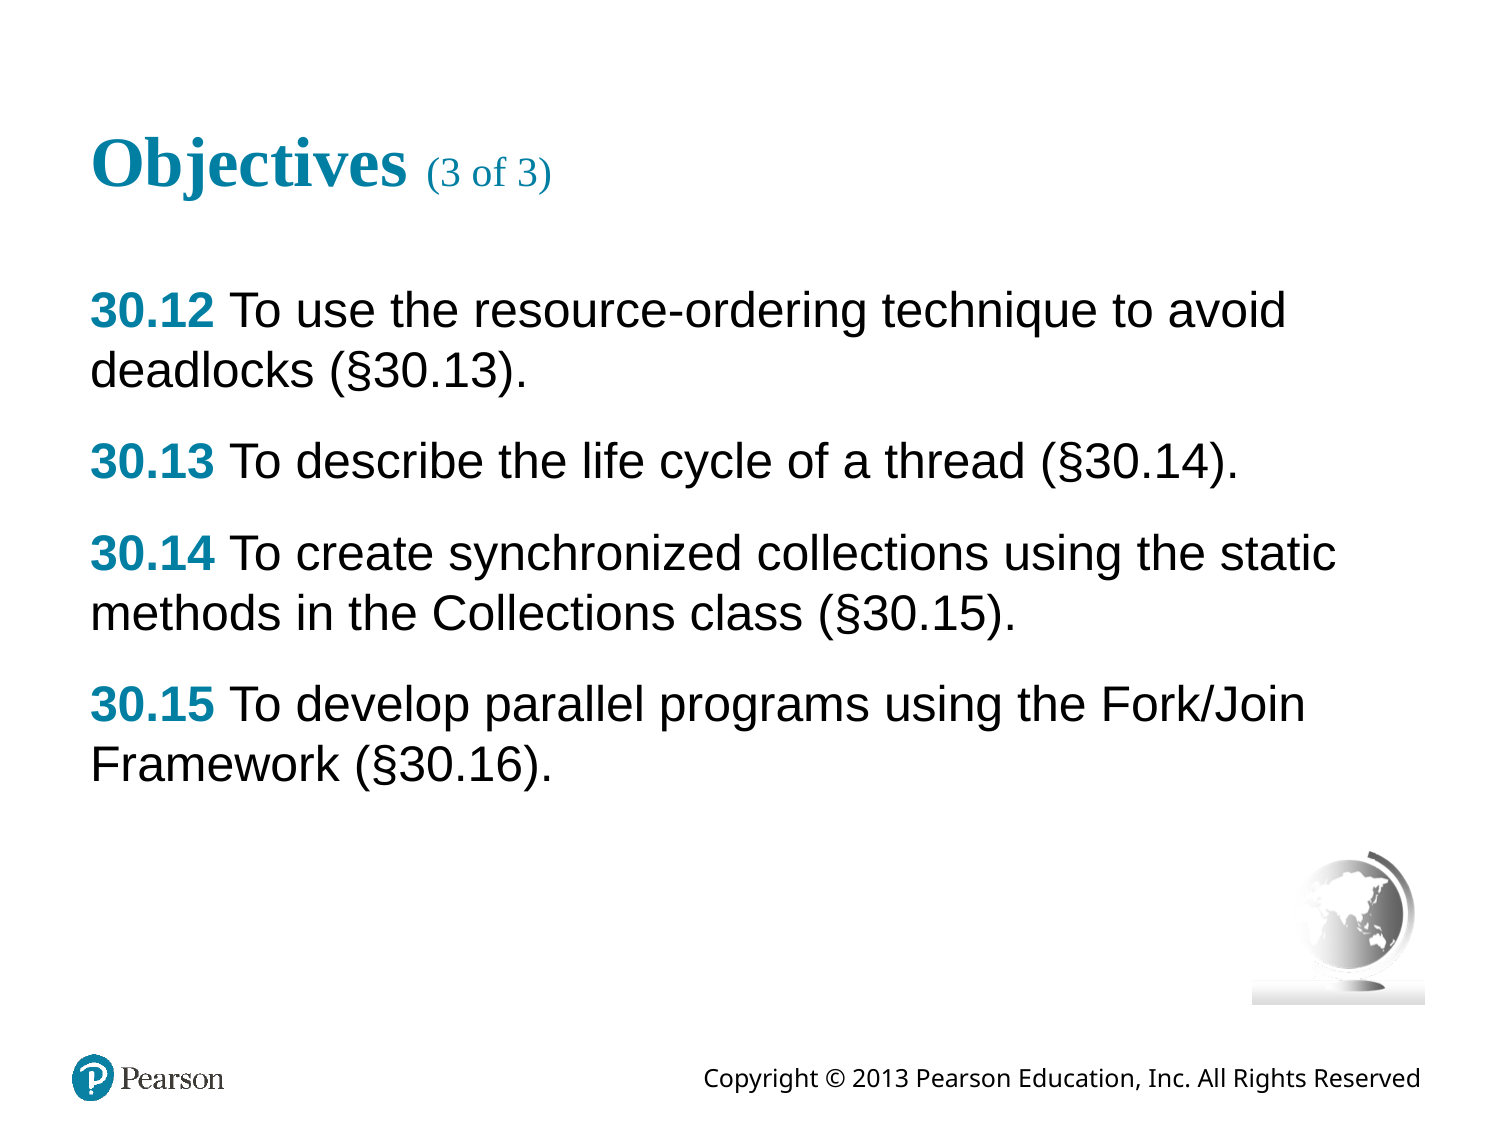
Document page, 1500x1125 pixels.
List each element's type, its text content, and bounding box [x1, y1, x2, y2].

picture [99, 1054, 224, 1101]
title Objectives (3 of 3) [75, 35, 1425, 216]
picture [81, 1063, 106, 1088]
picture [72, 1088, 82, 1101]
list 30.12 To use the resource-ordering technique to avoid deadlocks (§30.13). 30.13 To describe the life cycle of a thread (§30.14). 30.14 To create synchronized collections using the static methods in the Collections class (§30.15). 30.15 To develop parallel programs using the Fork/Join Framework (§30.16). [75, 262, 1425, 1005]
picture [72, 1054, 88, 1070]
